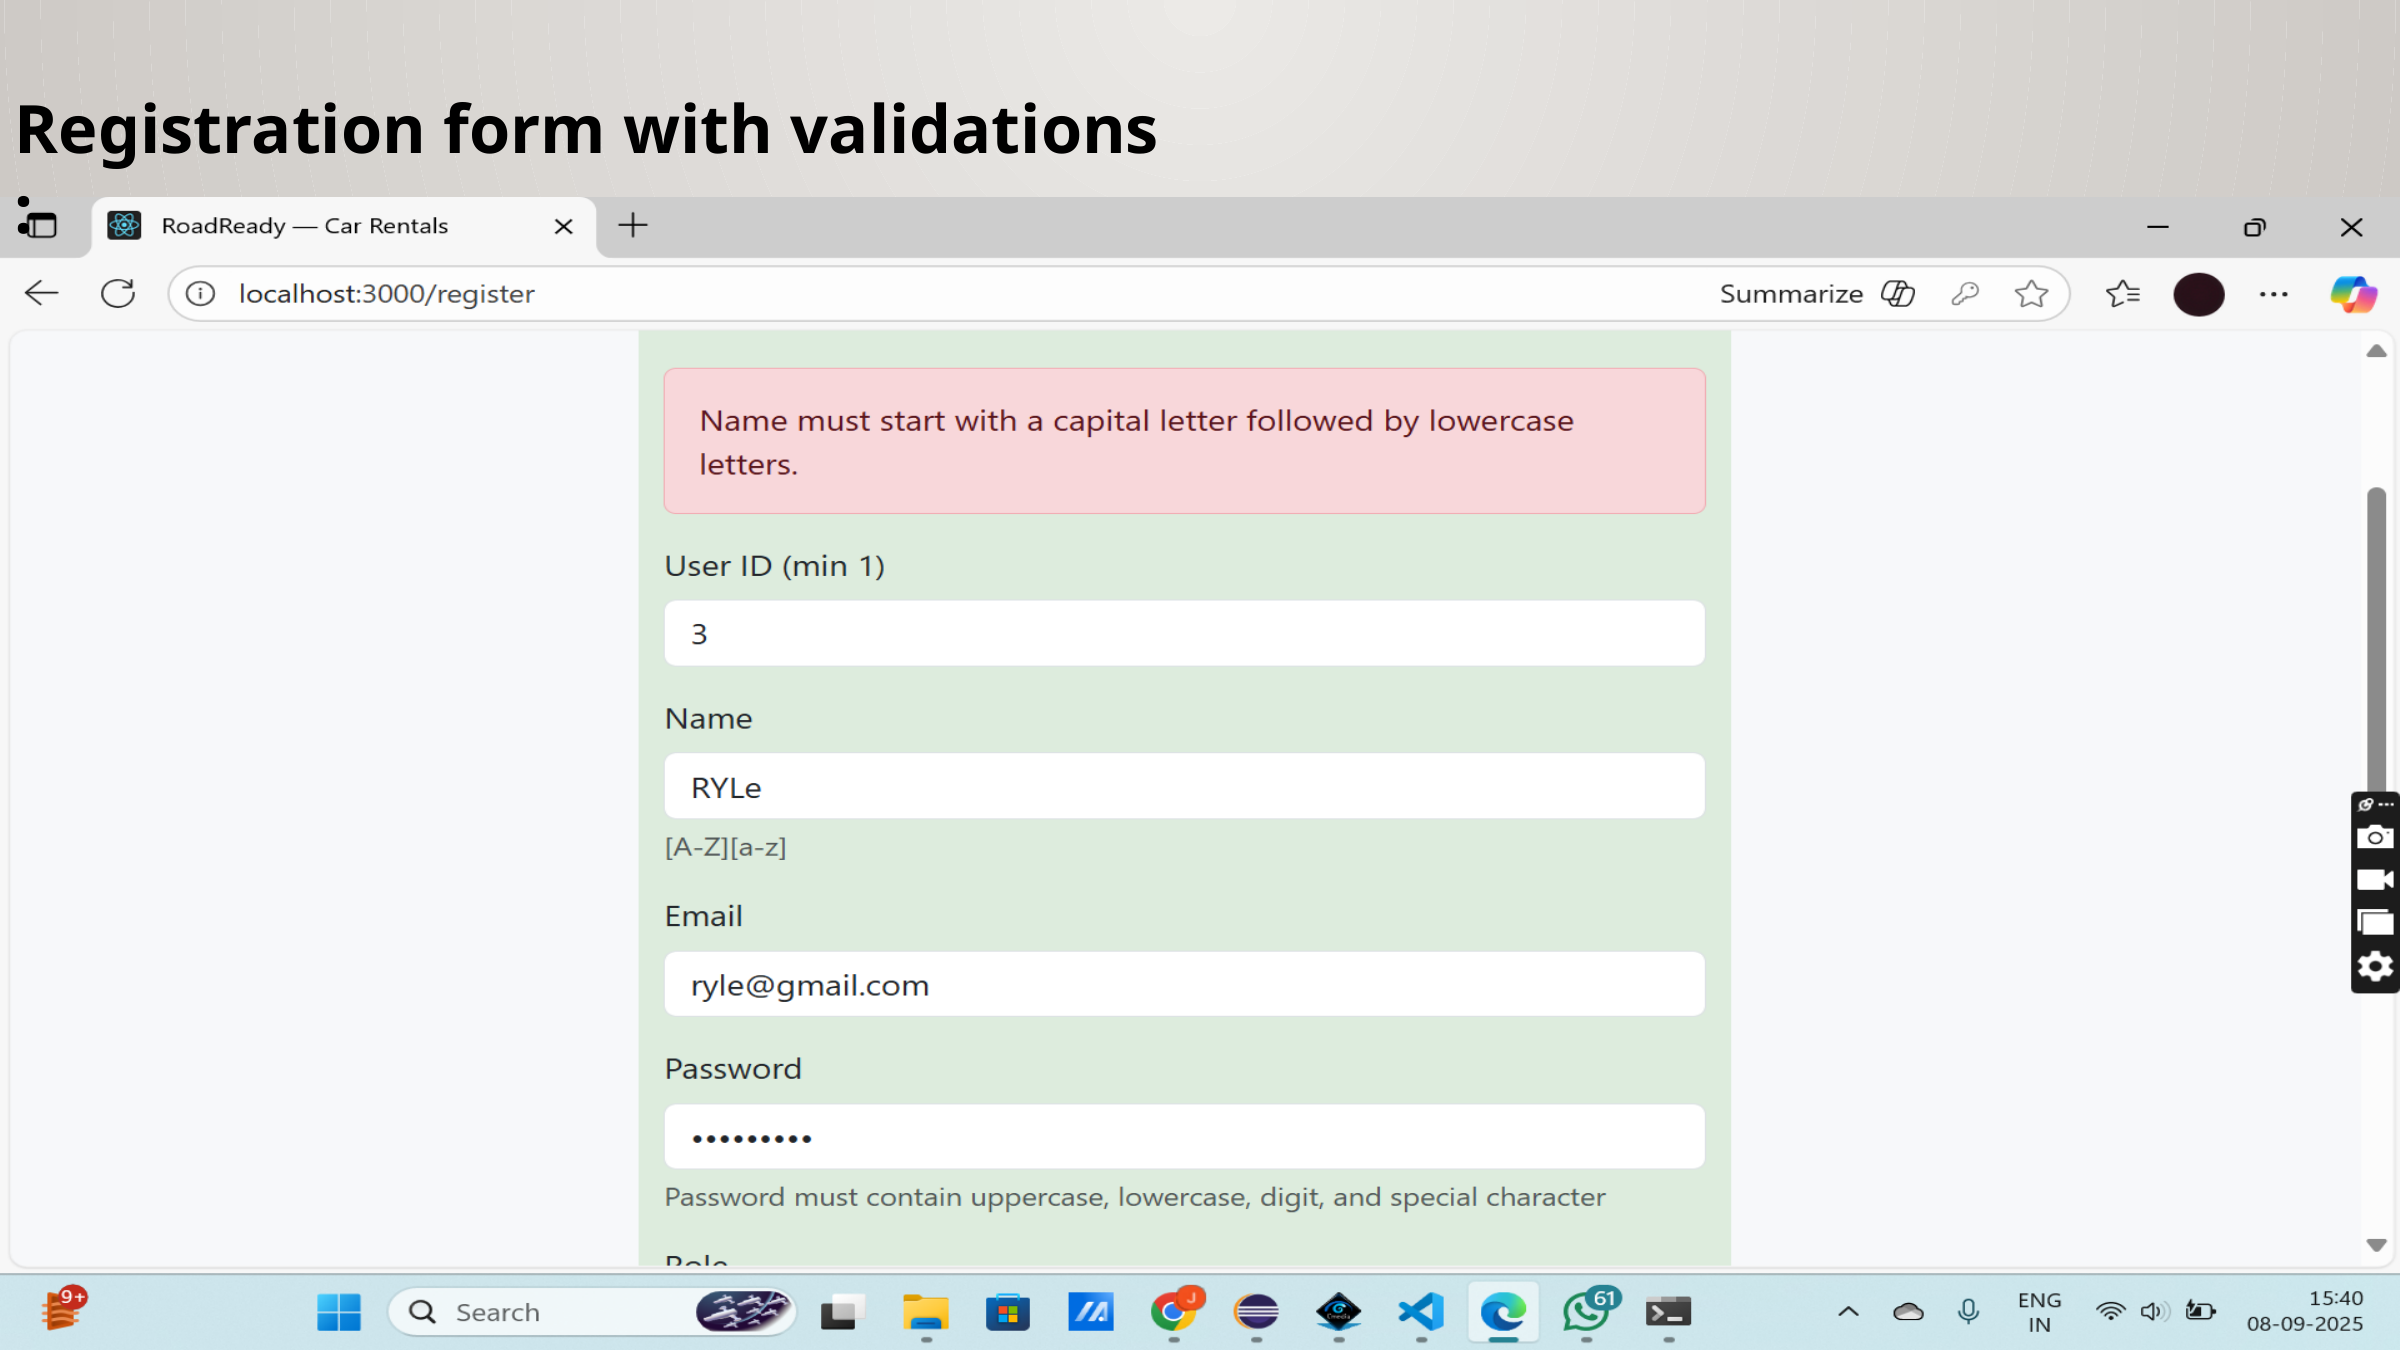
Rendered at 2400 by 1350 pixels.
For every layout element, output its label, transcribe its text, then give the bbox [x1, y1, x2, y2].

text_box Registration form with validations : [0, 0, 1184, 196]
picture [0, 196, 2400, 1350]
